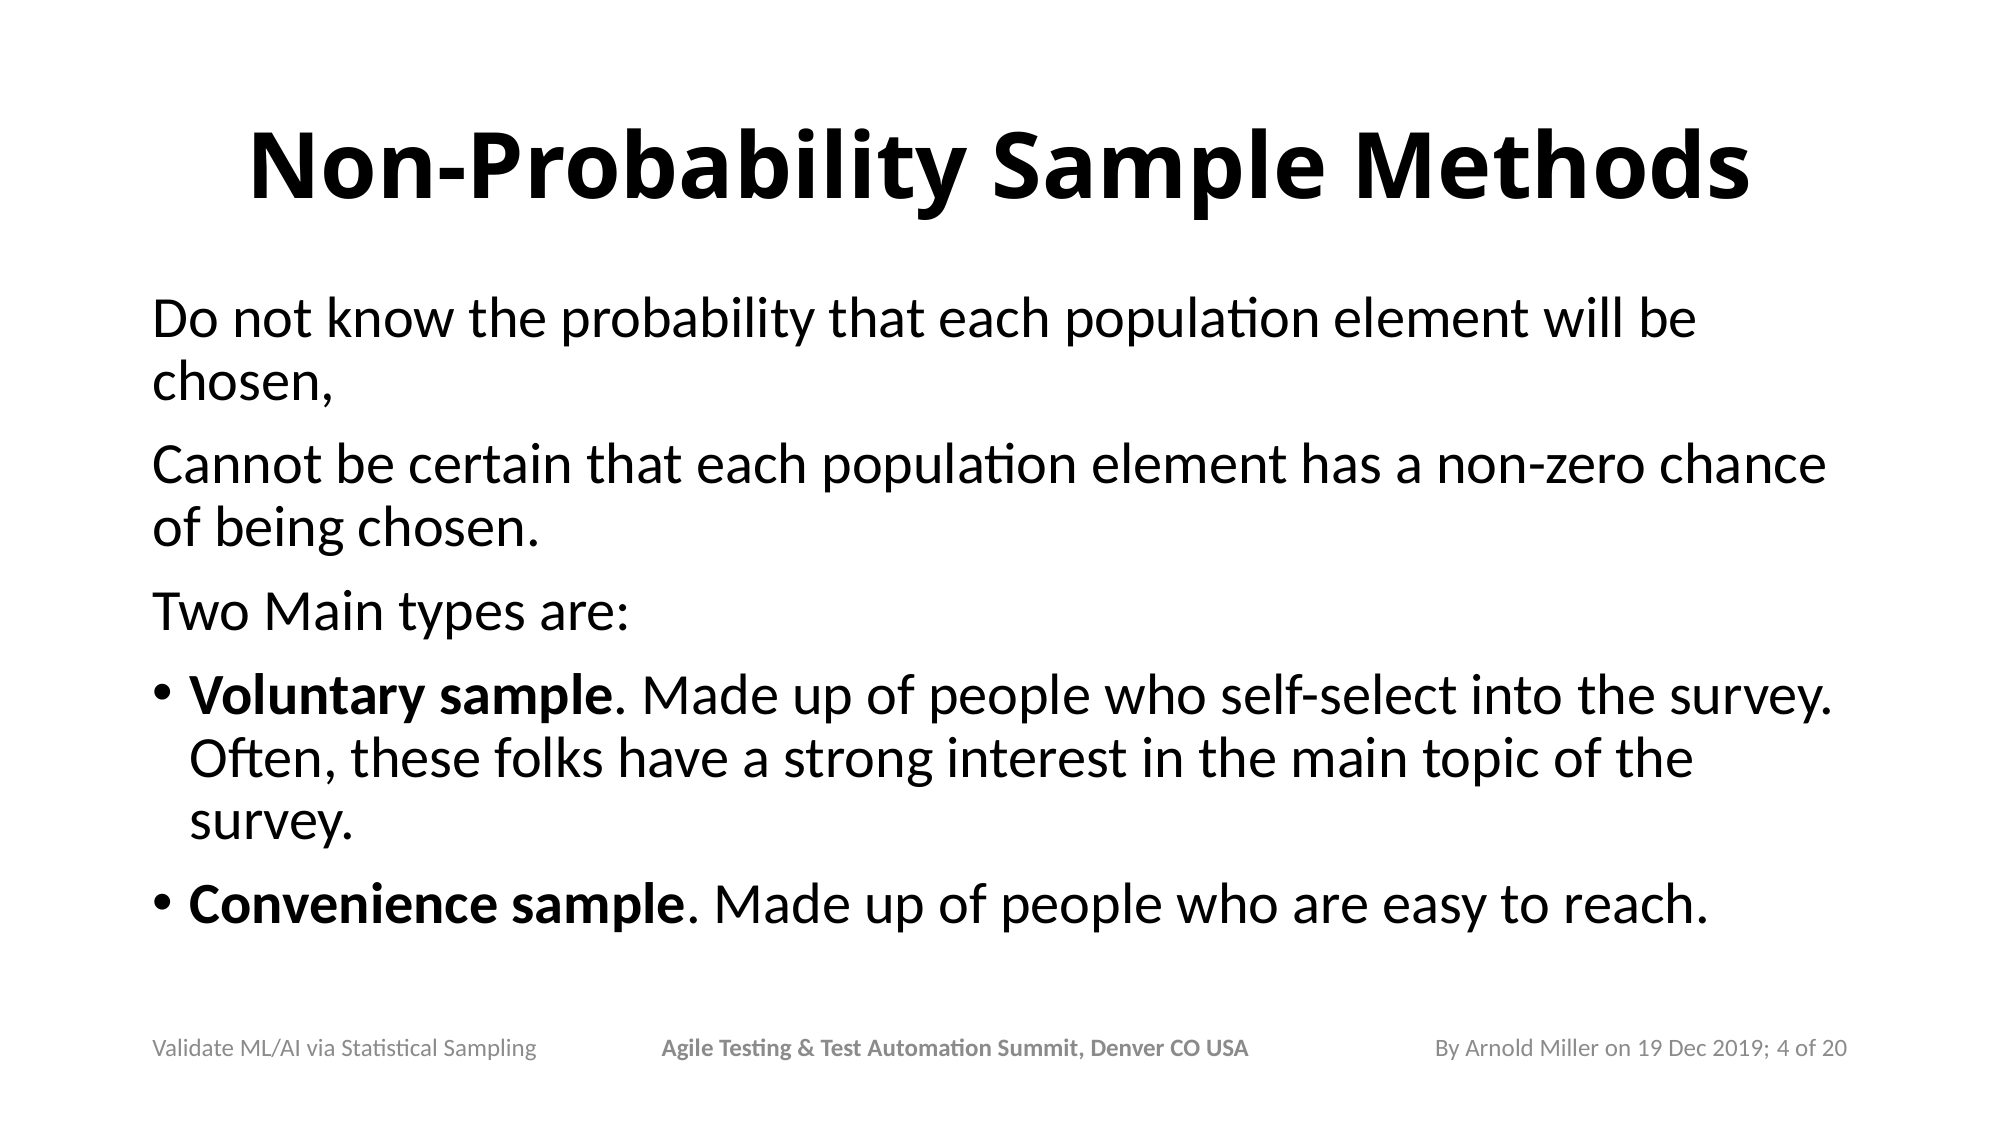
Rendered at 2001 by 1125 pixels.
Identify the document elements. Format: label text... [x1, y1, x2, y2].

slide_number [1383, 1016, 1863, 1077]
list Do not know the probability that each population element will be chosen, Cannot be certain that each population element has a non-zero chance of being chosen. Two Main types are: Voluntary sample. Made up of people who self-select into the survey. Often, these folks have a strong interest in the main topic of the survey. Convenience sample. Made up of people who are easy to reach. [137, 279, 1863, 994]
slide_number Validate ML/AI via Statistical Sampling [137, 1016, 588, 1077]
title Non-Probability Sample Methods [137, 59, 1863, 278]
footer Agile Testing & Test Automation Summit, Denver CO USA [618, 1016, 1294, 1077]
